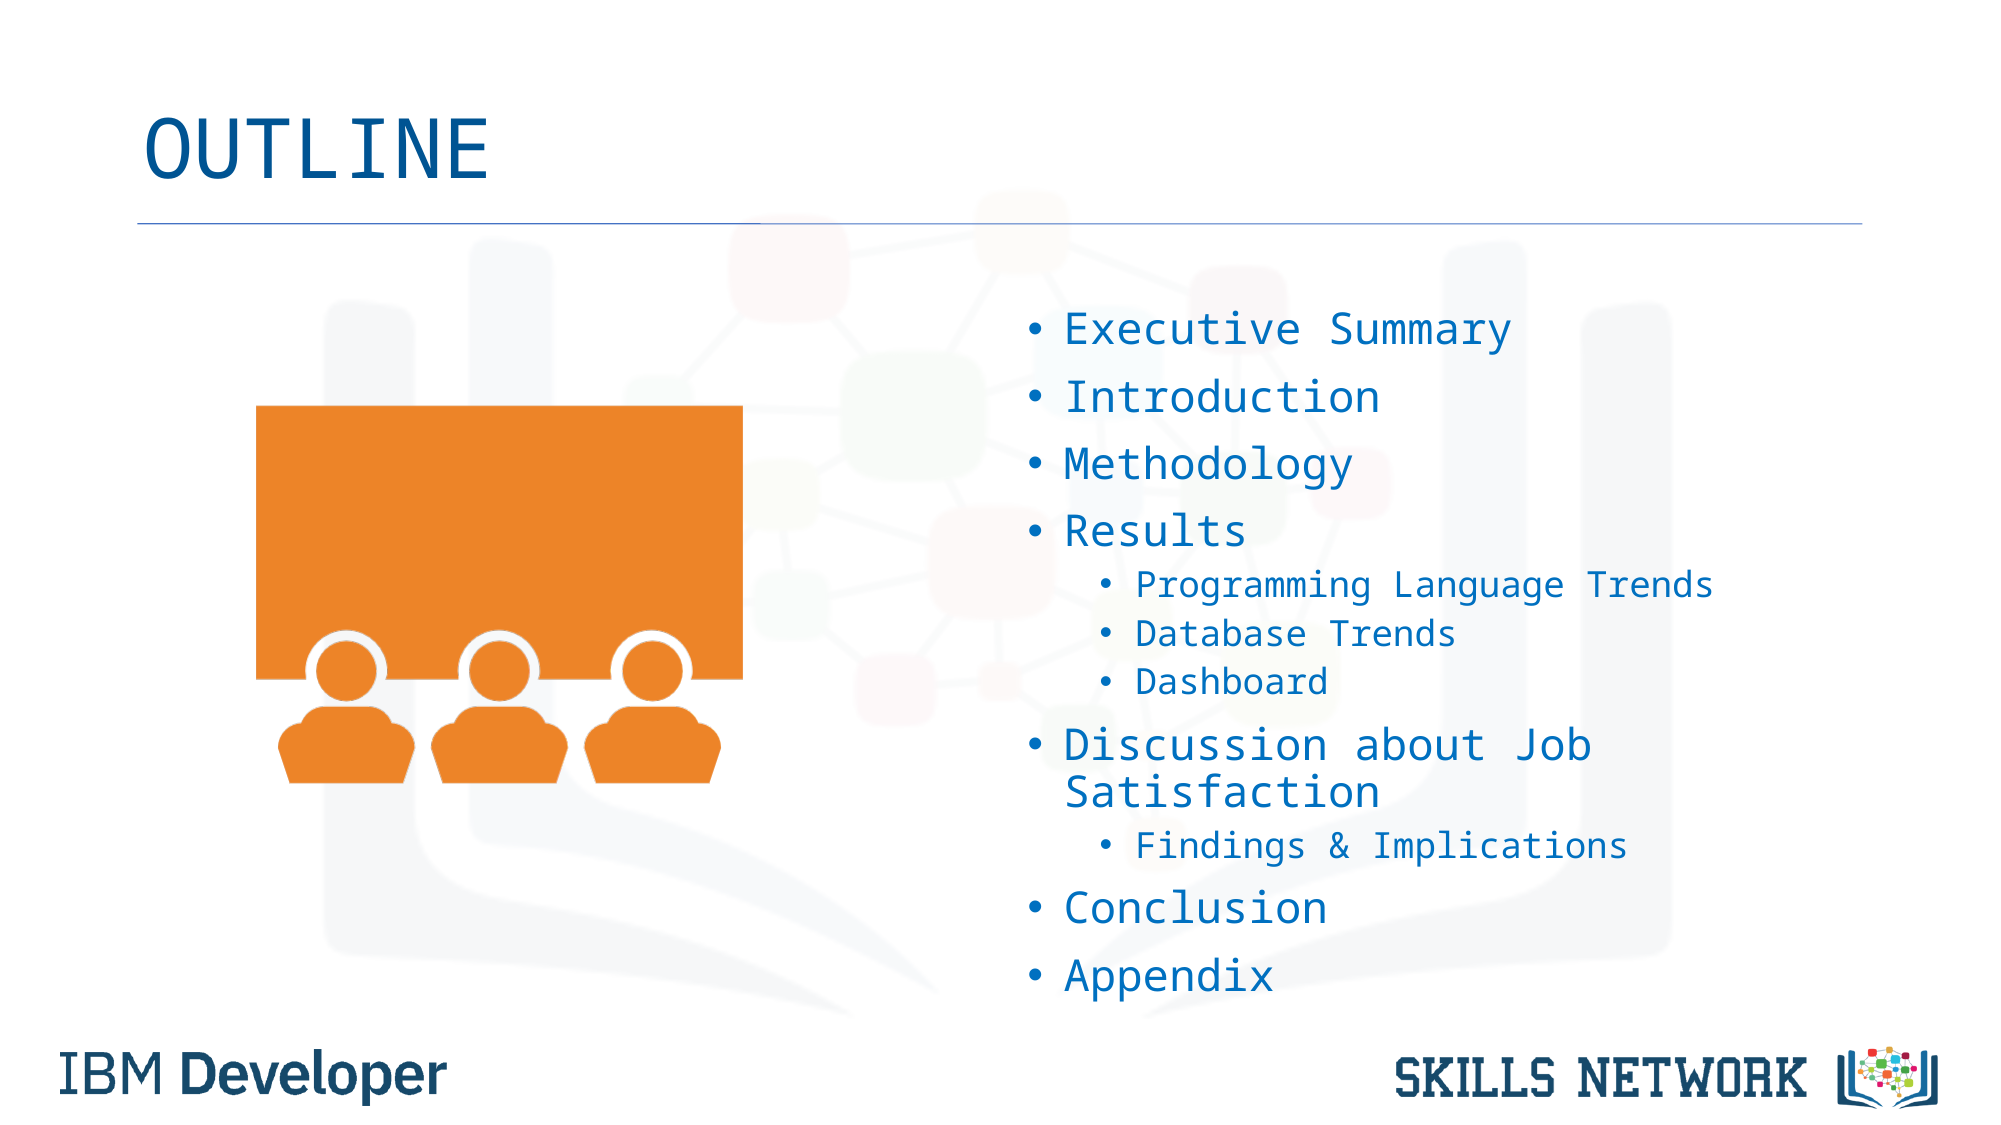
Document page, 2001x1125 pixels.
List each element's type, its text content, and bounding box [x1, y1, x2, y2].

title OUTLINE [128, 43, 1524, 261]
list Executive Summary Introduction Methodology Results Programming Language Trends Database Trends Dashboard Discussion about Job Satisfaction Findings & Implications Conclusion Appendix [1012, 299, 1863, 1014]
picture [55, 1045, 459, 1108]
picture [237, 332, 762, 857]
picture [1390, 1045, 1945, 1111]
